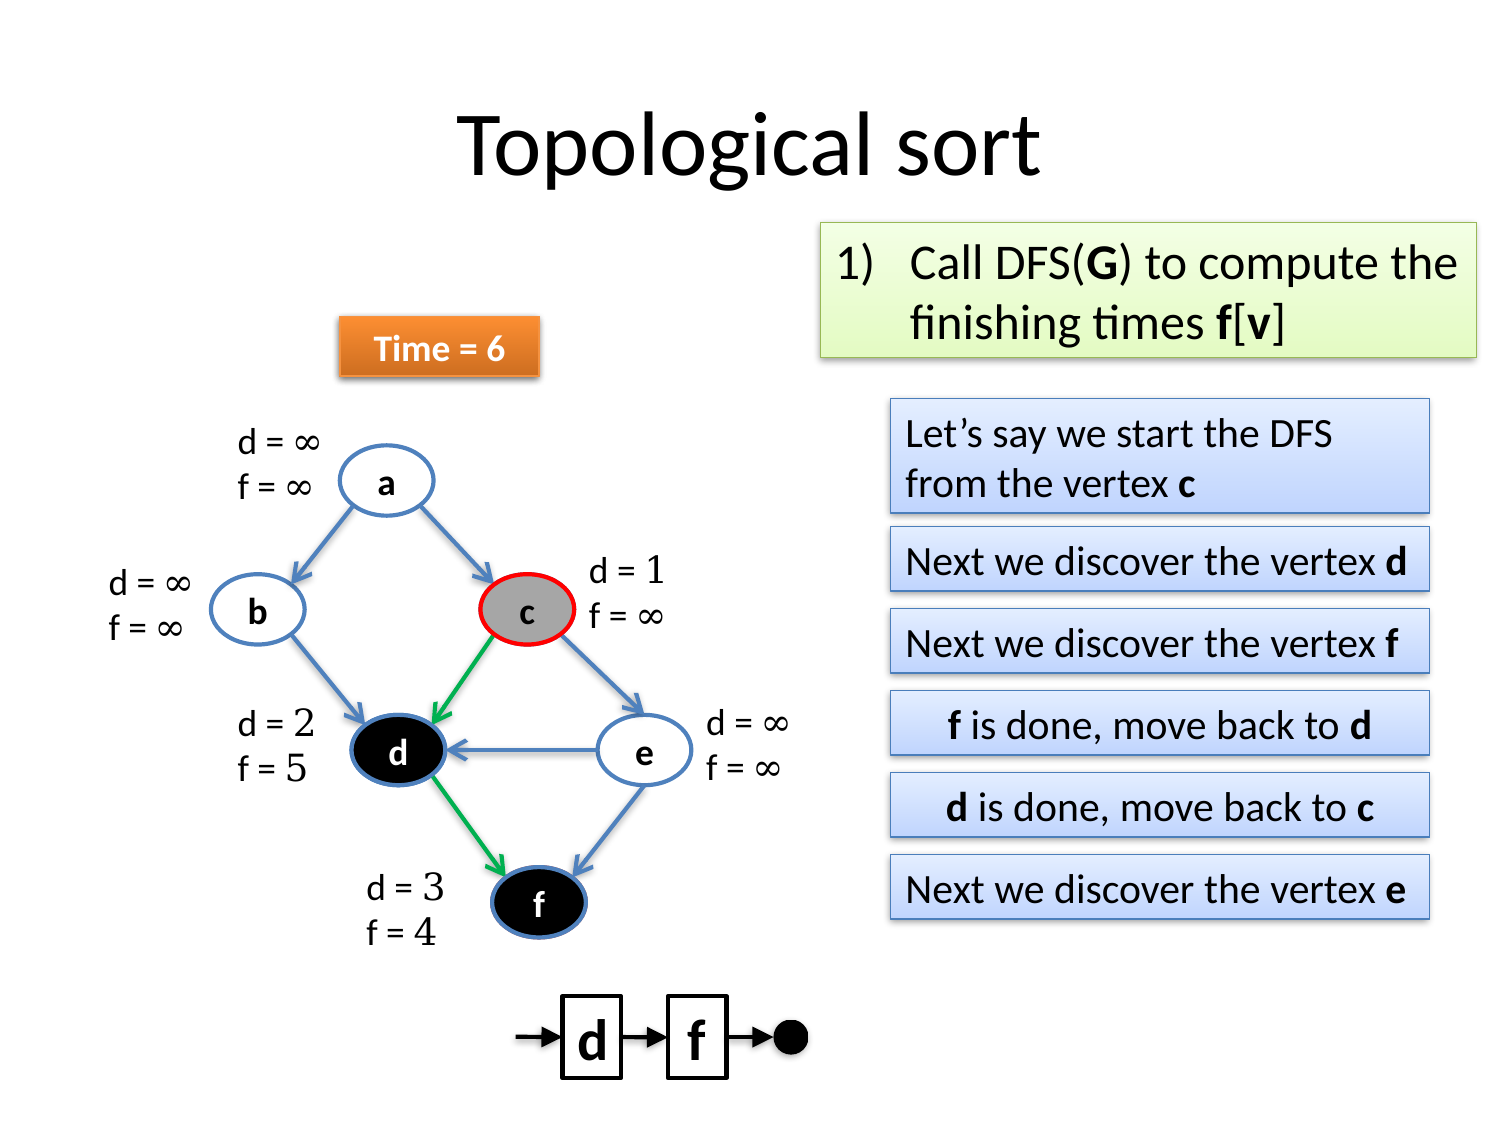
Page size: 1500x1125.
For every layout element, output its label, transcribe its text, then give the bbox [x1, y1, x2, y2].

text_box d = 3 f = 4 [351, 855, 493, 961]
text_box Call DFS(G) to compute the finishing times f[v] [820, 222, 1477, 358]
text_box d [560, 994, 623, 1080]
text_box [282, 513, 363, 577]
text_box [773, 1019, 809, 1055]
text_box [561, 632, 644, 717]
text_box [417, 788, 521, 864]
text_box d = ∞ f = ∞ [93, 550, 235, 656]
text_box a [364, 443, 436, 518]
text_box Time = 6 [339, 316, 540, 377]
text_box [561, 794, 655, 868]
text_box f is done, move back to d [890, 690, 1430, 756]
text_box d = ∞ f = ∞ [222, 409, 364, 515]
text_box e [595, 712, 691, 788]
text_box d = ∞ f = ∞ [691, 690, 832, 796]
title Topological sort [75, 45, 1425, 233]
text_box Next we discover the vertex f [890, 608, 1430, 674]
text_box d = 2 f = 5 [222, 691, 364, 797]
text_box c [478, 572, 574, 647]
text_box d = 1 f = ∞ [574, 538, 715, 644]
text_box b [235, 572, 307, 647]
text_box f [666, 994, 729, 1080]
text_box Let’s say we start the DFS from the vertex c [890, 398, 1430, 514]
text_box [417, 648, 509, 712]
text_box f [493, 865, 588, 940]
text_box Next we discover the vertex d [890, 526, 1430, 592]
text_box d [364, 712, 448, 788]
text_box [282, 642, 374, 718]
text_box Next we discover the vertex e [890, 854, 1430, 920]
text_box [417, 507, 497, 583]
text_box d is done, move back to c [890, 772, 1430, 838]
